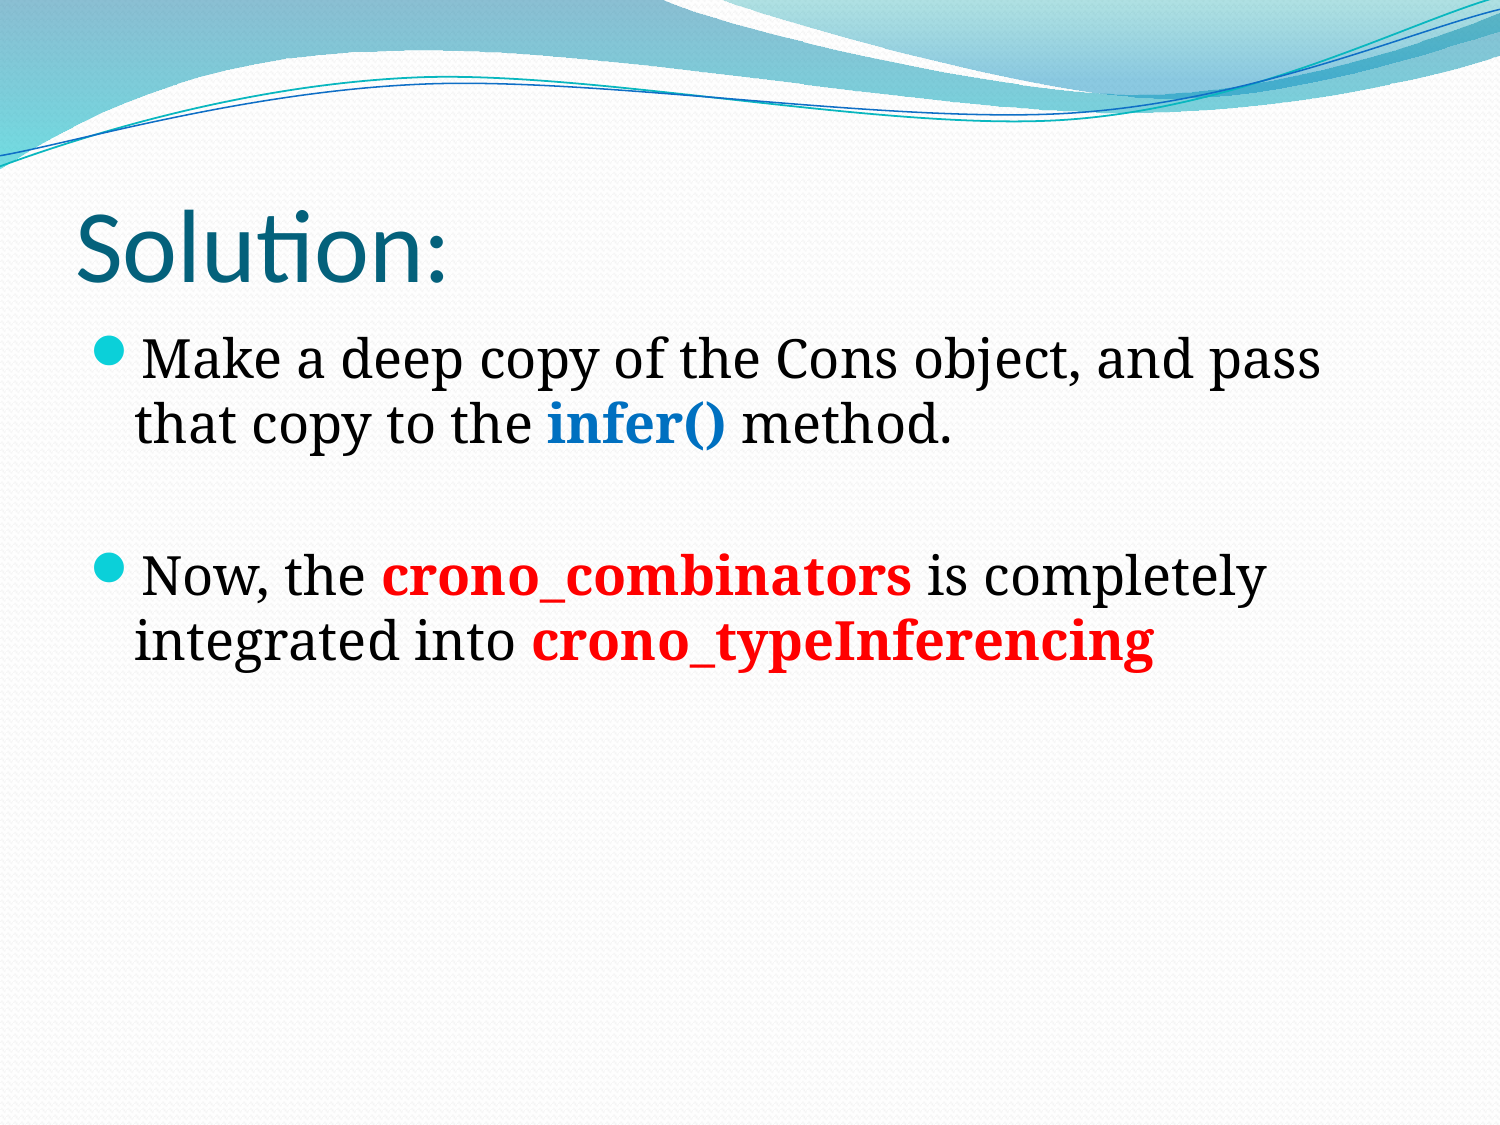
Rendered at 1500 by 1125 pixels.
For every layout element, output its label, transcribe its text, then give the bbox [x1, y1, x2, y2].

title Solution: [75, 115, 1425, 303]
list Make a deep copy of the Cons object, and pass that copy to the infer() method. Now, the crono_combinators is completely integrated into crono_typeInferencing [75, 317, 1425, 1038]
